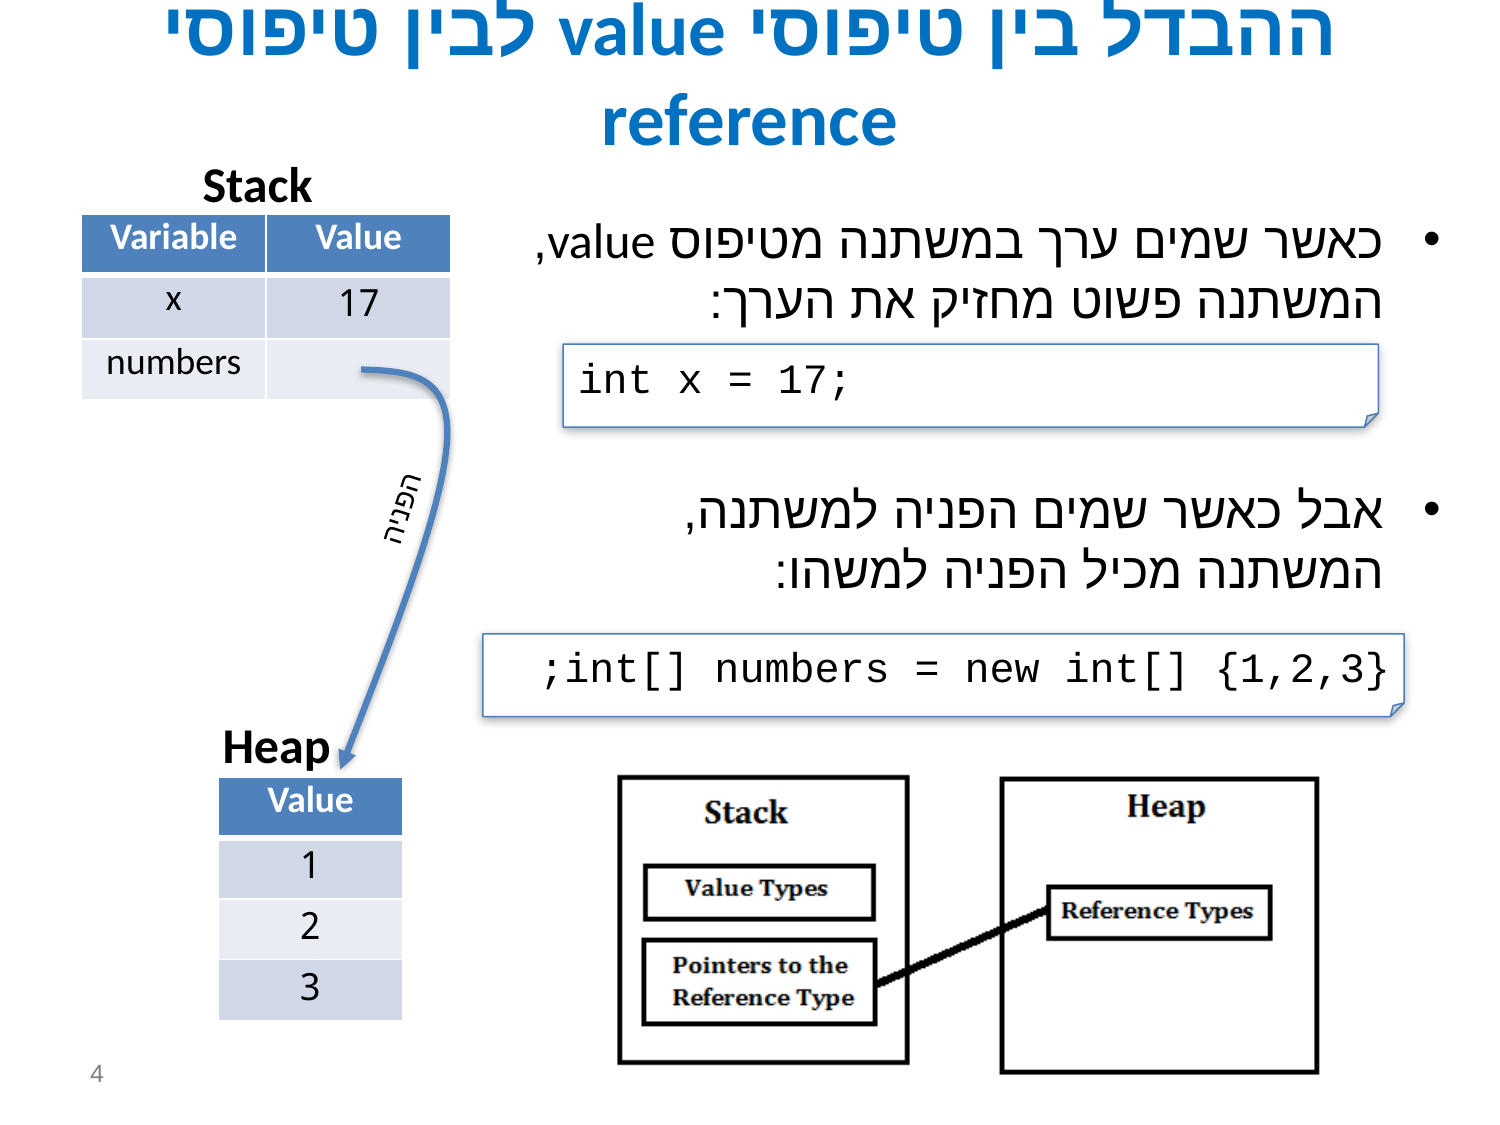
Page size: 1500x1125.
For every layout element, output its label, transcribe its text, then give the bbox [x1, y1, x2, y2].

slide_number 4 [75, 1042, 425, 1103]
list כאשר שמים ערך במשתנה מטיפוס value, המשתנה פשוט מחזיק את הערך: אבל כאשר שמים הפניה למשתנה, המשתנה מכיל הפניה למשהו: [485, 200, 1456, 1052]
text_box int x = 17; [563, 344, 1379, 428]
table_header Variable [82, 215, 265, 272]
title ההבדל בין טיפוסי value לבין טיפוסי reference [0, 0, 1500, 172]
table_cell x [82, 278, 265, 338]
text_box [343, 369, 448, 706]
text_box Heap [131, 706, 423, 782]
text_box int[] numbers = new int[] {1,2,3}; [482, 633, 1405, 717]
picture [599, 756, 1342, 1091]
table_header Value [219, 782, 402, 835]
table_header Value [267, 215, 450, 272]
text_box Stack [112, 145, 404, 221]
table_cell 3 [219, 960, 402, 1020]
table_cell 2 [219, 900, 402, 959]
table_cell [267, 340, 450, 399]
table_cell numbers [82, 340, 265, 399]
text_box הפניה [360, 451, 440, 565]
table_cell 17 [267, 278, 450, 338]
table_cell 1 [219, 841, 402, 898]
